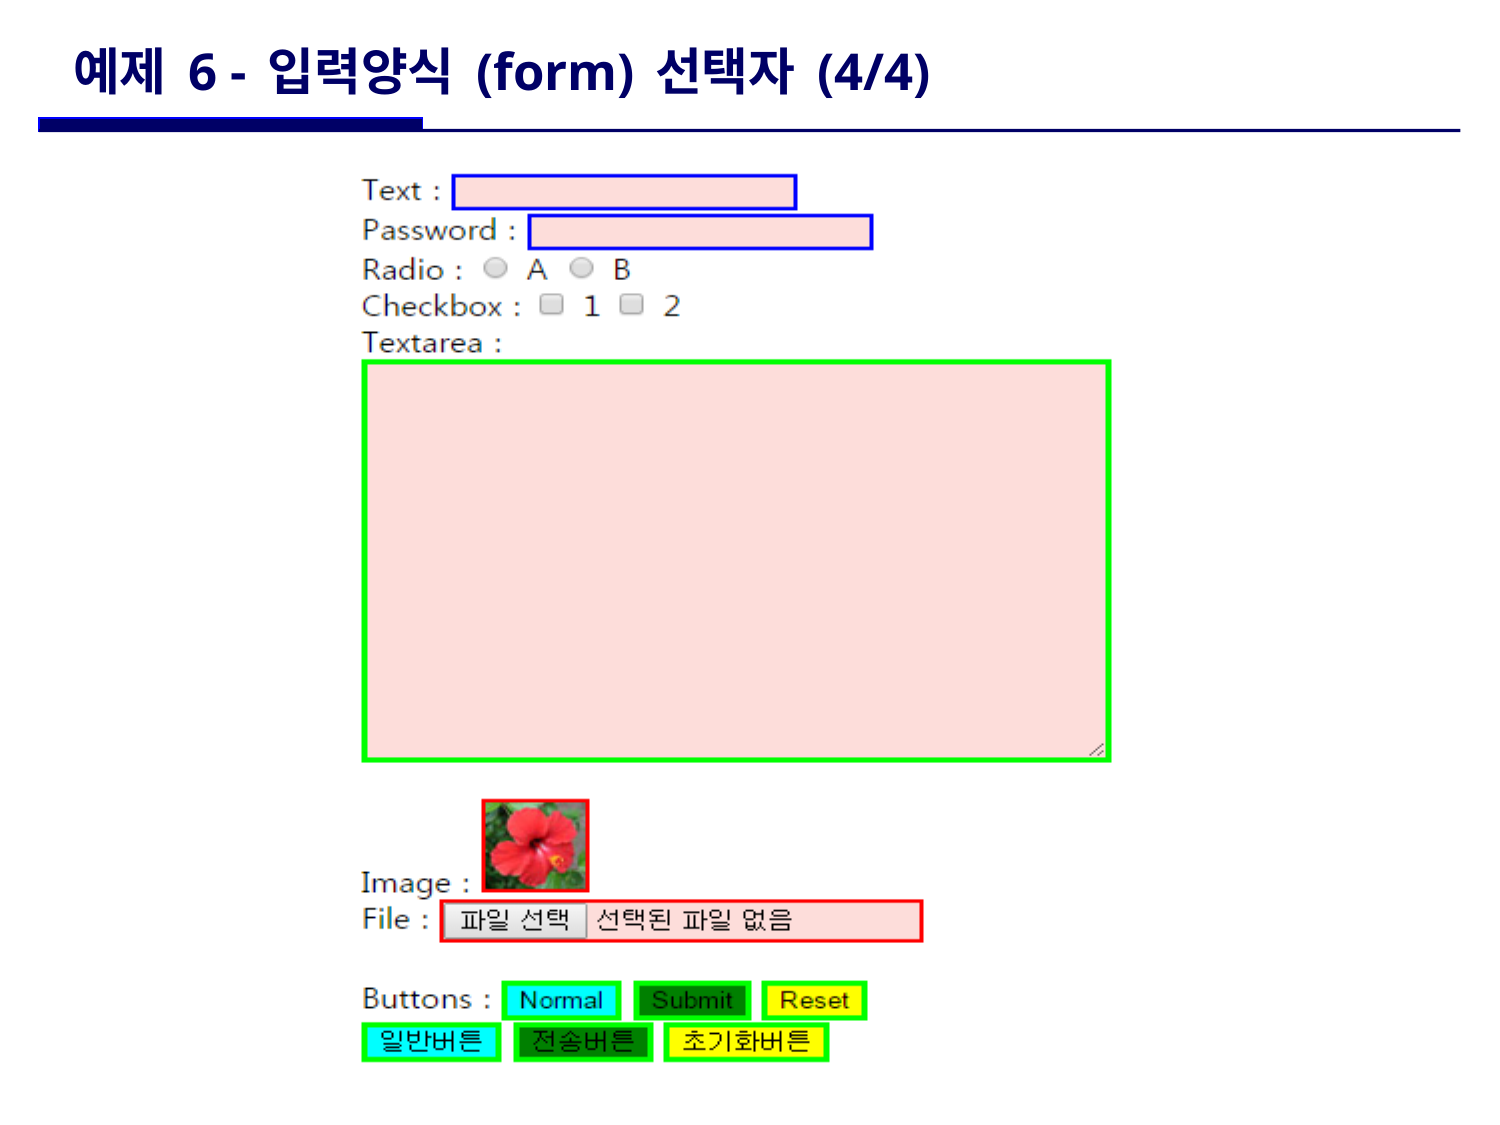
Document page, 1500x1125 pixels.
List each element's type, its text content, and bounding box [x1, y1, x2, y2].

picture [346, 164, 1132, 1078]
title 예제 6 - 입력양식 (form) 선택자 (4/4) [58, 31, 1458, 110]
